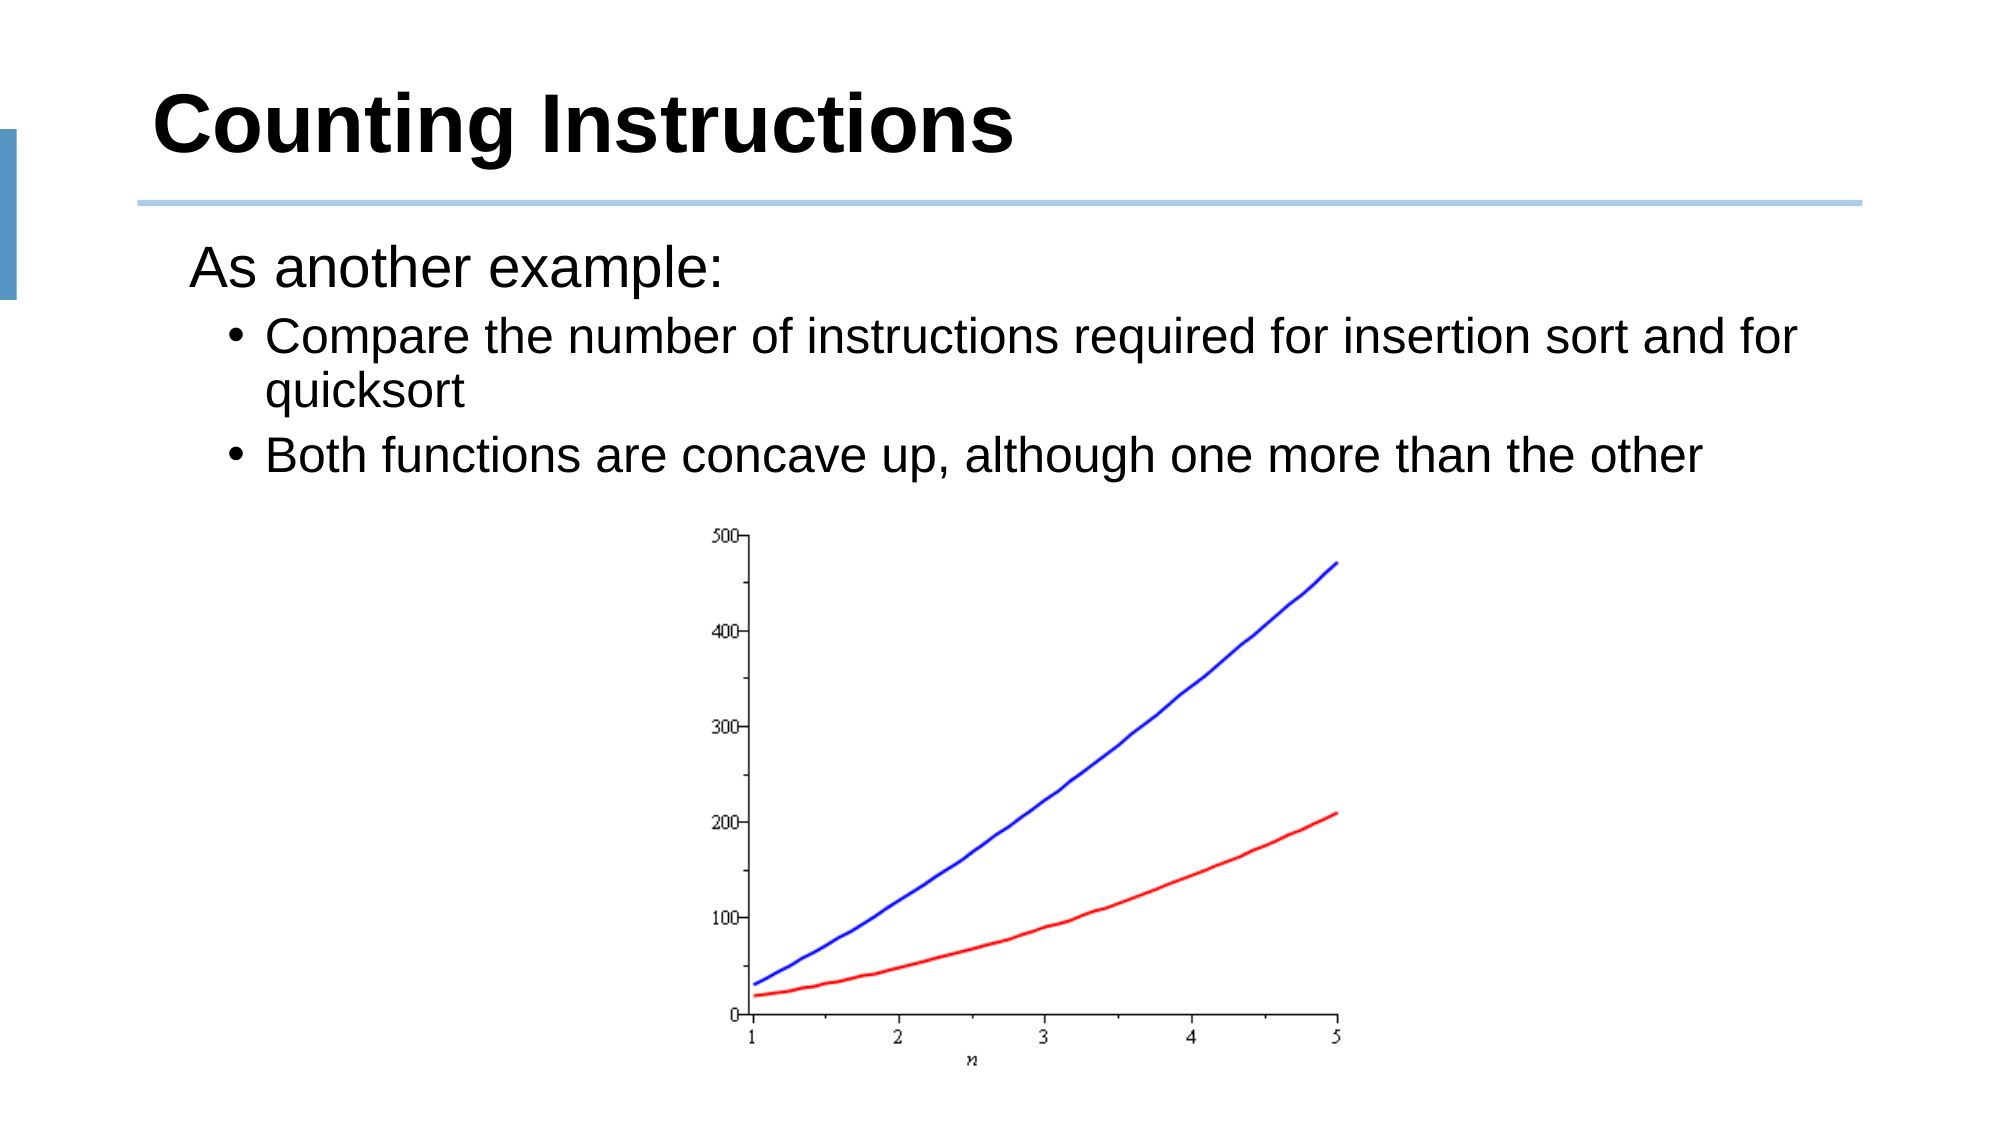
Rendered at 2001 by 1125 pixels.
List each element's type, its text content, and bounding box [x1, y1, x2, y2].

picture [692, 510, 1370, 1083]
list As another example: Compare the number of instructions required for insertion sort and for quicksort Both functions are concave up, although one more than the other [137, 229, 1863, 1014]
title Counting Instructions [137, 42, 1863, 208]
